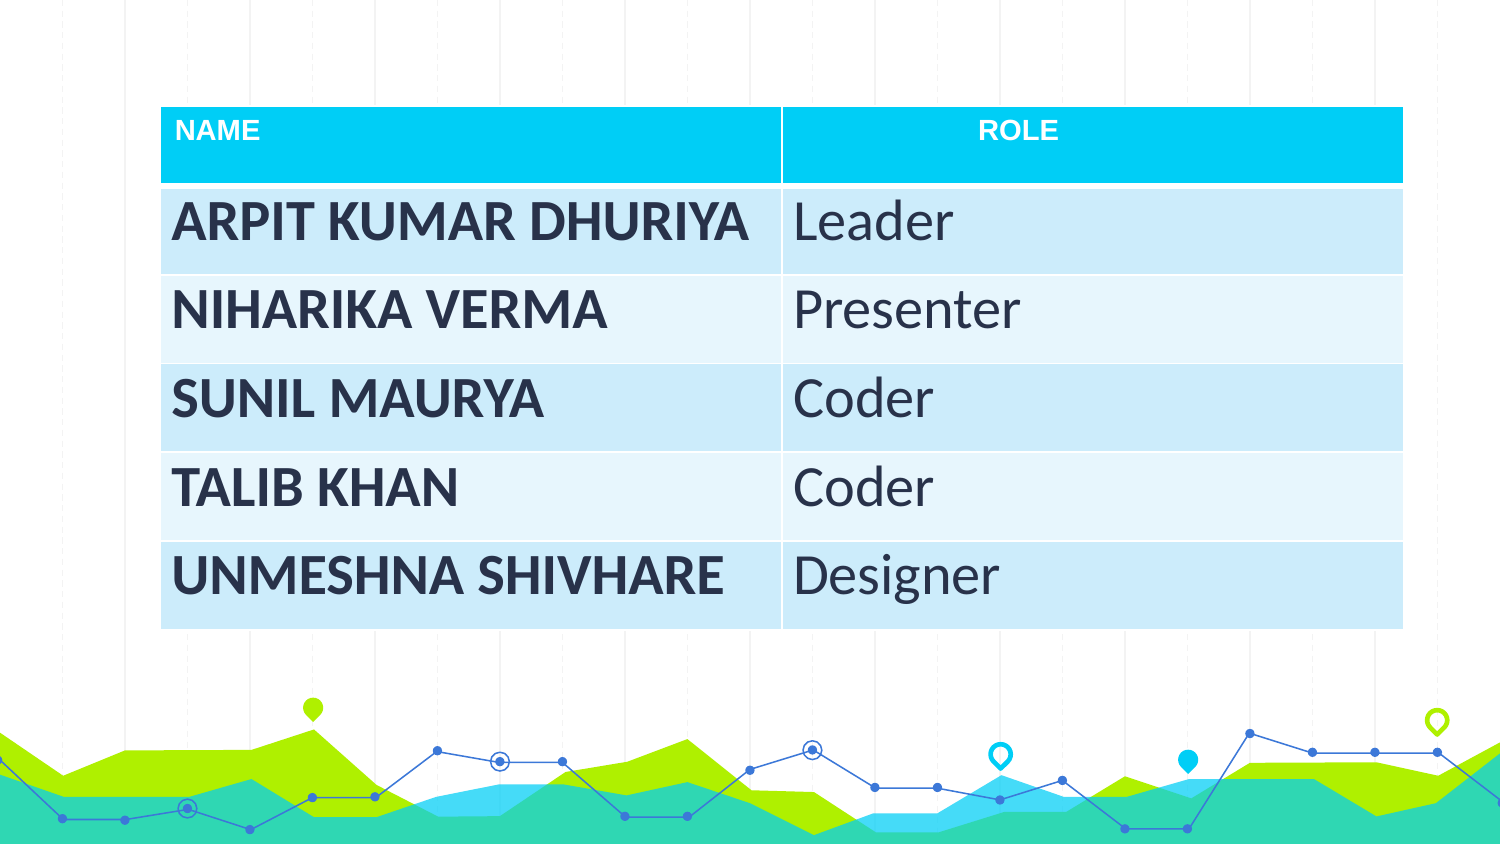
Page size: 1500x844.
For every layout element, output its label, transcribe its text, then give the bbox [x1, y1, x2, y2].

table_cell TALIB KHAN [161, 453, 781, 540]
table_cell Leader [783, 189, 1403, 274]
table_cell ARPIT KUMAR DHURIYA [161, 189, 781, 274]
slide_number [1403, 791, 1494, 844]
table_cell UNMESHNA SHIVHARE [161, 542, 781, 629]
table_header ROLE [783, 107, 1403, 183]
table_cell Designer [783, 542, 1403, 629]
table_cell SUNIL MAURYA [161, 364, 781, 451]
table_cell Coder [783, 453, 1403, 540]
table_cell NIHARIKA VERMA [161, 276, 781, 363]
table_header NAME [161, 107, 781, 183]
table_cell Coder [783, 364, 1403, 451]
table_cell Presenter [783, 276, 1403, 363]
